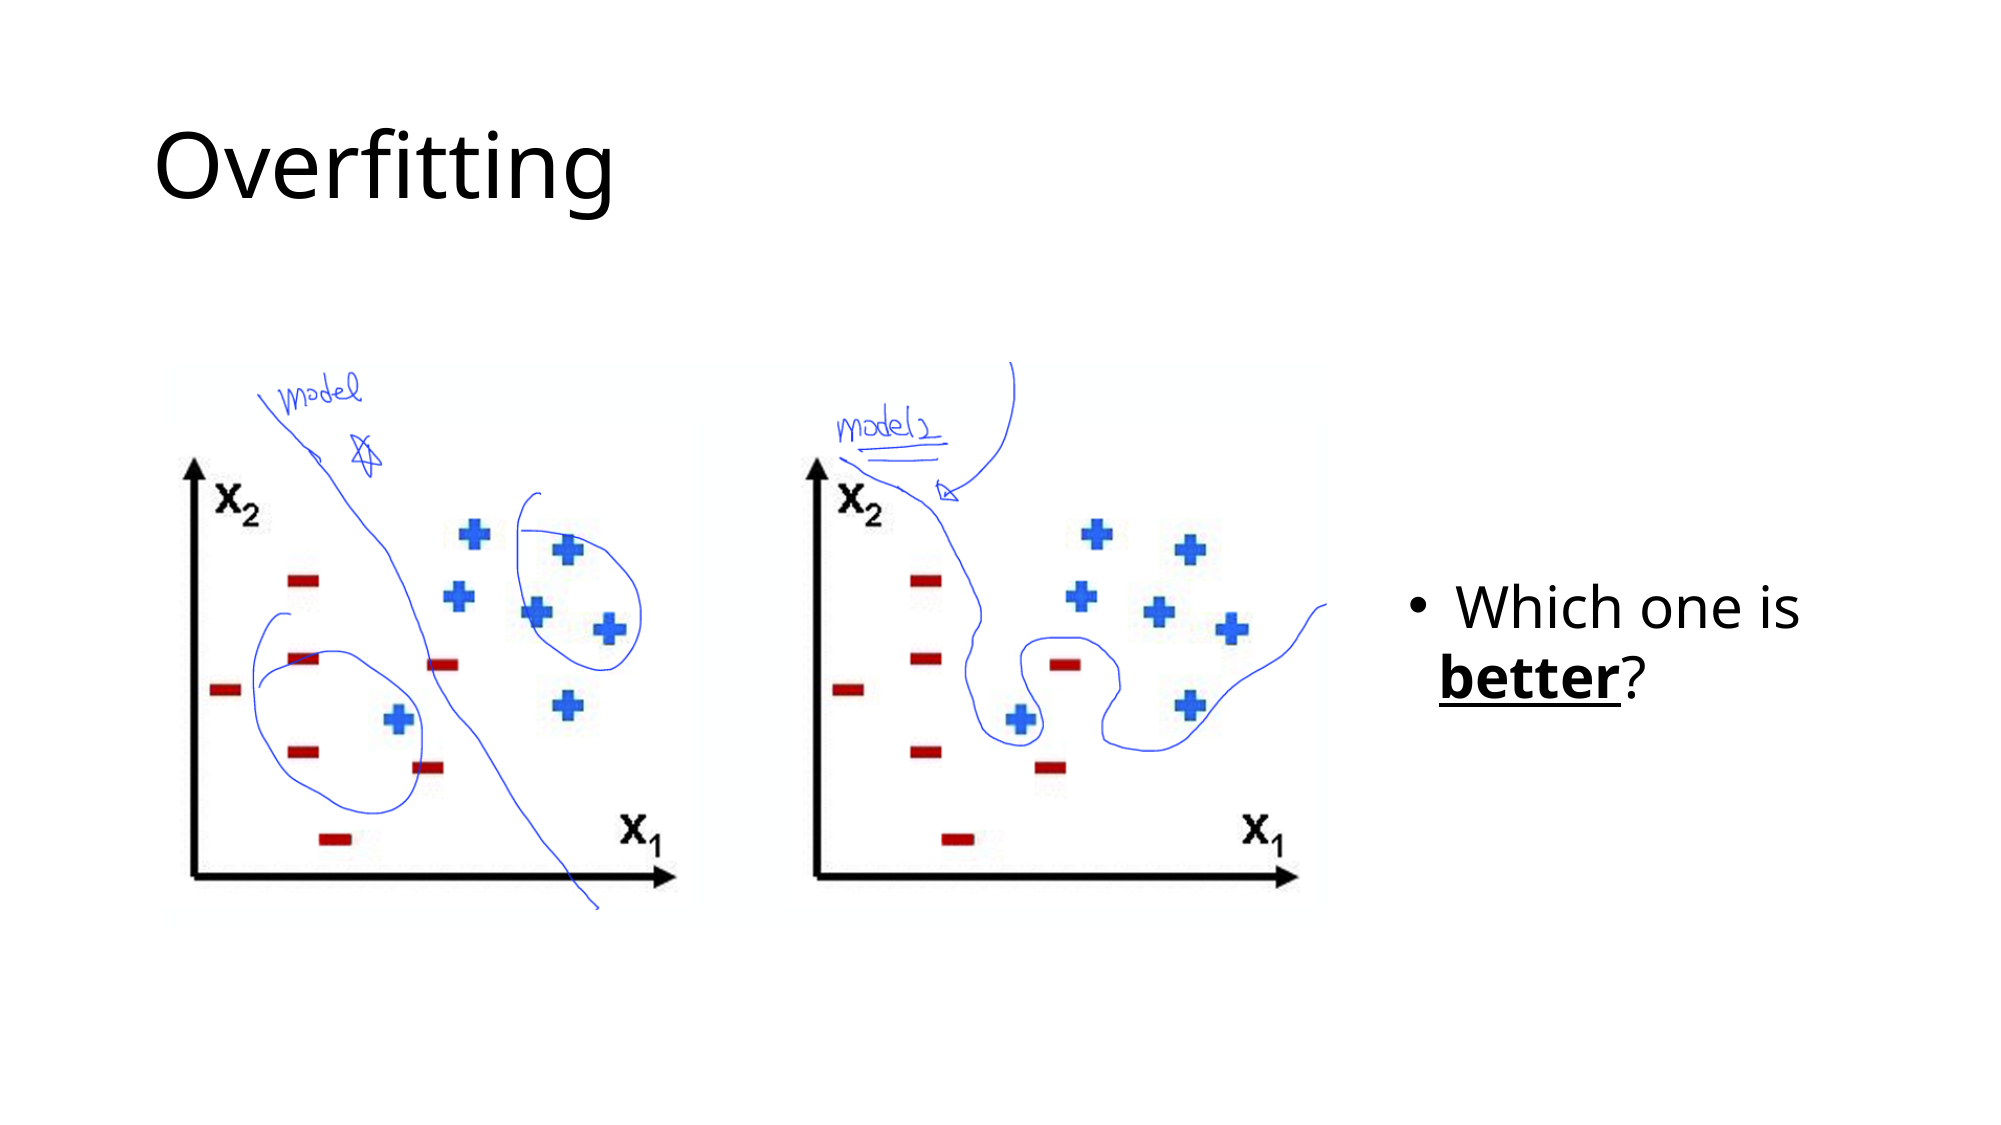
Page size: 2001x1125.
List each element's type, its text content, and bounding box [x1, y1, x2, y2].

text_box Which one is better? [1393, 562, 1863, 718]
picture [163, 362, 1327, 929]
title Overfitting [137, 59, 1863, 278]
